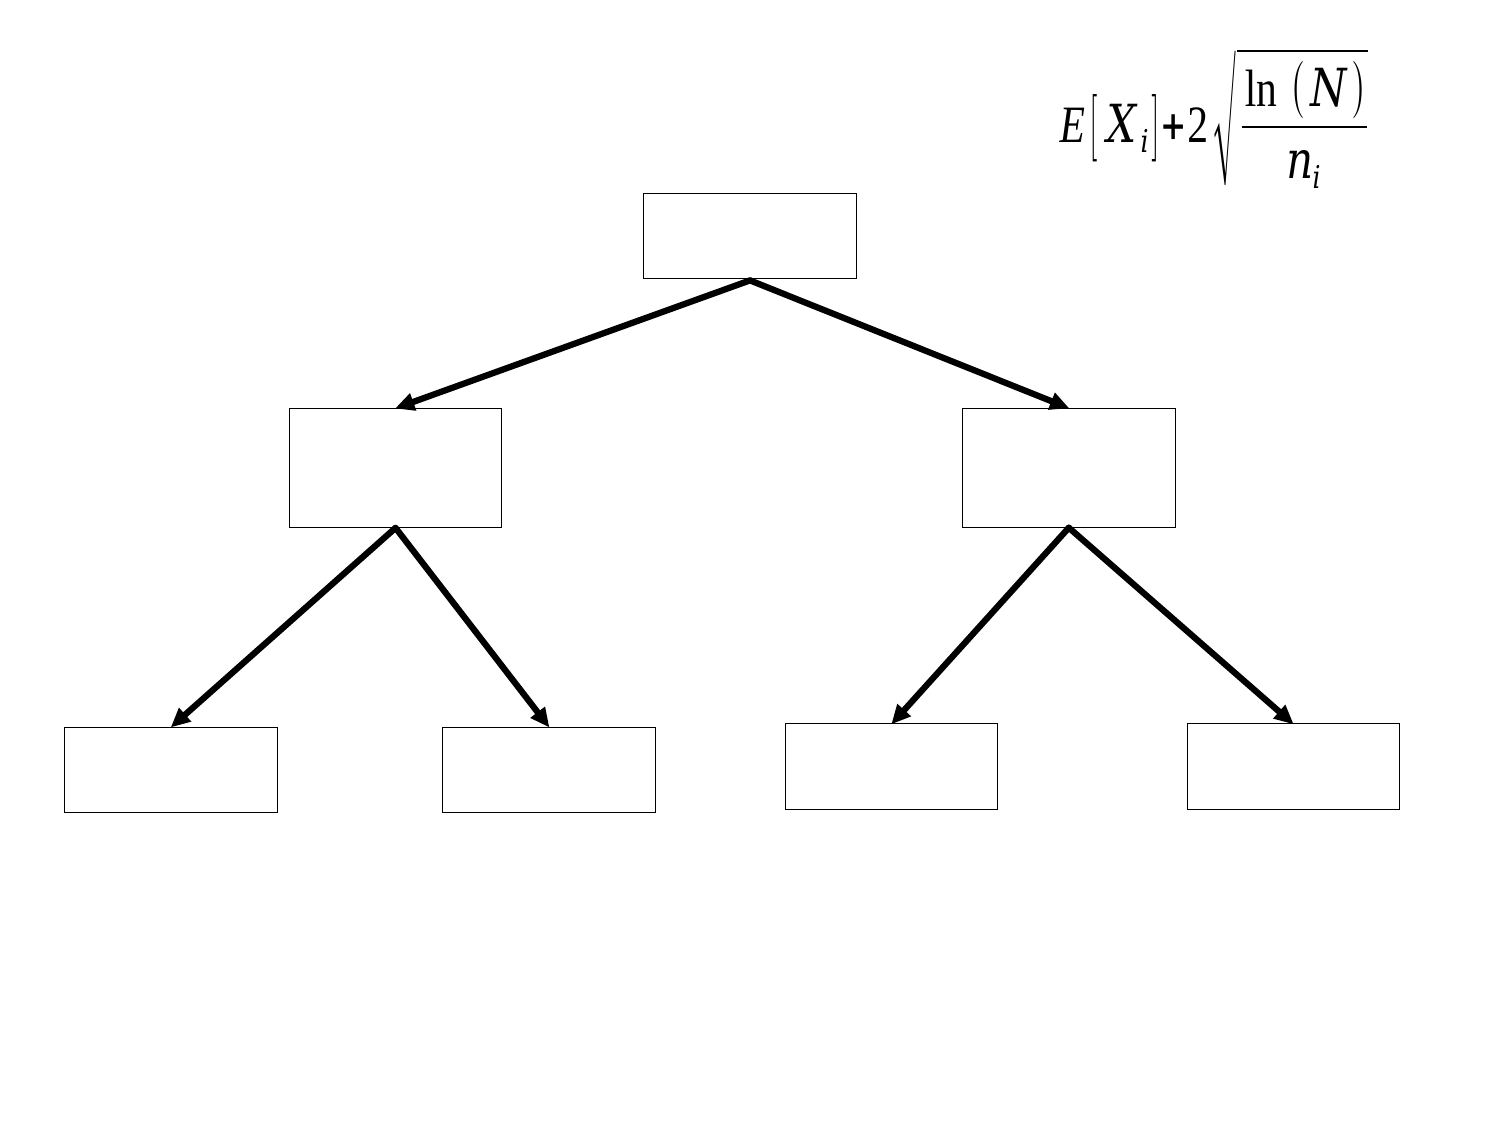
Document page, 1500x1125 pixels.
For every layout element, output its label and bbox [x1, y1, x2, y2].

text_box [395, 280, 747, 409]
text_box [395, 529, 550, 728]
text_box [749, 280, 1070, 409]
text_box [170, 529, 393, 728]
text_box [1071, 529, 1294, 725]
text_box [891, 529, 1070, 725]
